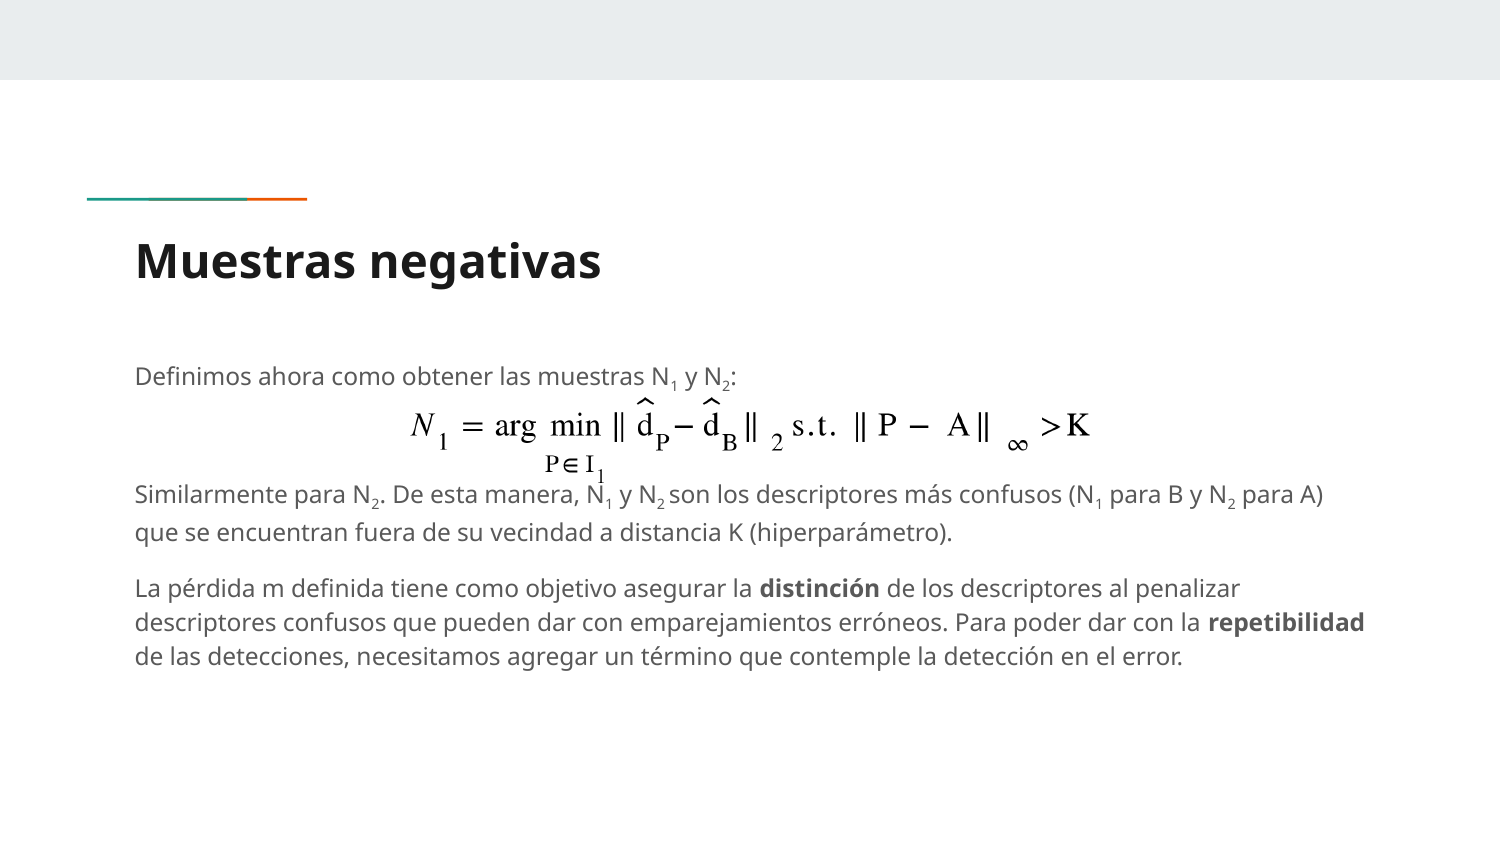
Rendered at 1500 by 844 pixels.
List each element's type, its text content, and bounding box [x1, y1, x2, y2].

list Definimos ahora como obtener las muestras N1 y N2: Similarmente para N2. De esta manera, N1 y N2 son los descriptores más confusos (N1 para B y N2 para A) que se encuentran fuera de su vecindad a distancia K (hiperparámetro). La pérdida m definida tiene como objetivo asegurar la distinción de los descriptores al penalizar descriptores confusos que pueden dar con emparejamientos erróneos. Para poder dar con la repetibilidad de las detecciones, necesitamos agregar un término que contemple la detección en el error. [119, 341, 1381, 712]
picture [409, 397, 1091, 483]
title Muestras negativas [119, 216, 1381, 305]
